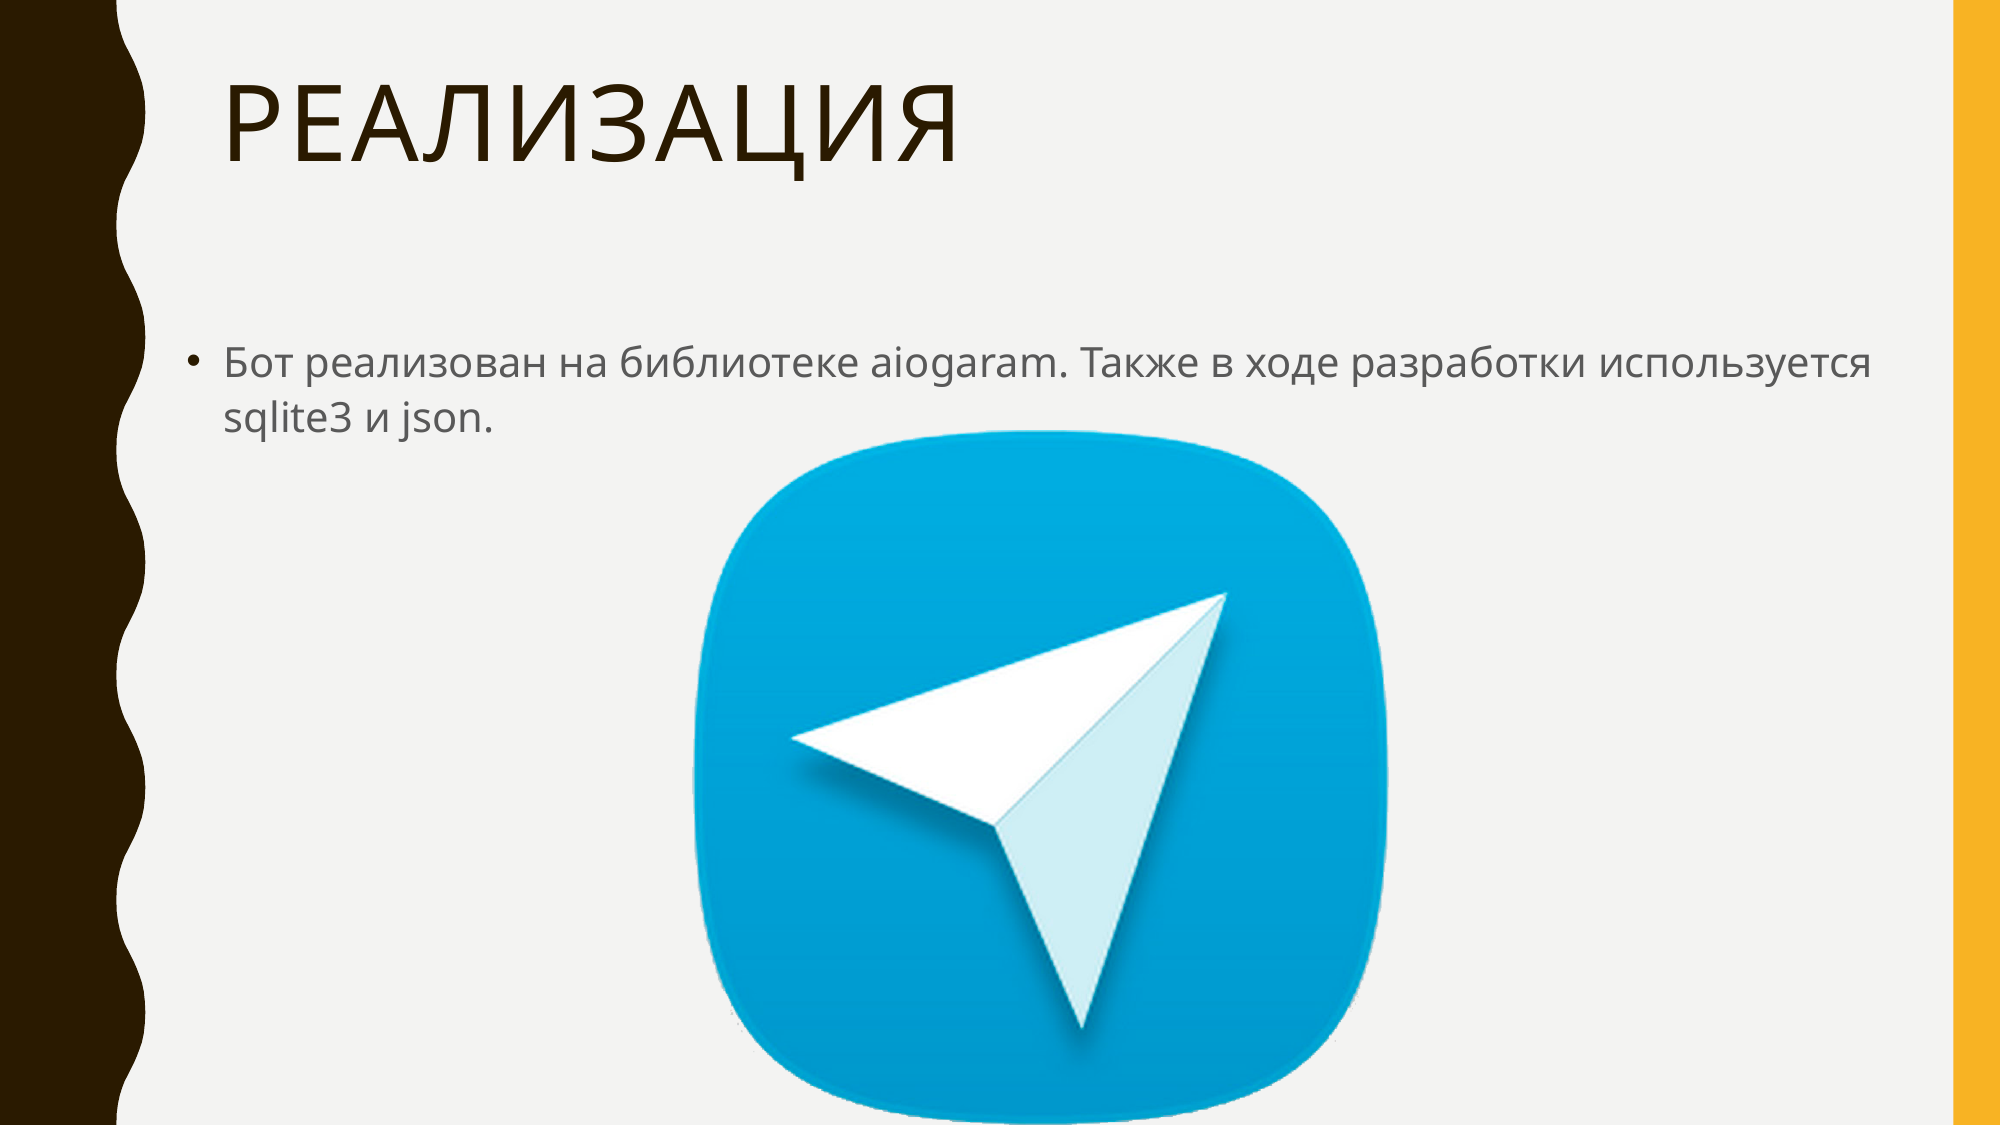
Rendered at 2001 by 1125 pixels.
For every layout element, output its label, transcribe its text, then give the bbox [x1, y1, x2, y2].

picture [692, 430, 1389, 1125]
title реализация [205, 62, 1875, 308]
list Бот реализован на библиотеке aiogaram. Также в ходе разработки используется sqlite3 и json. [171, 323, 1910, 913]
